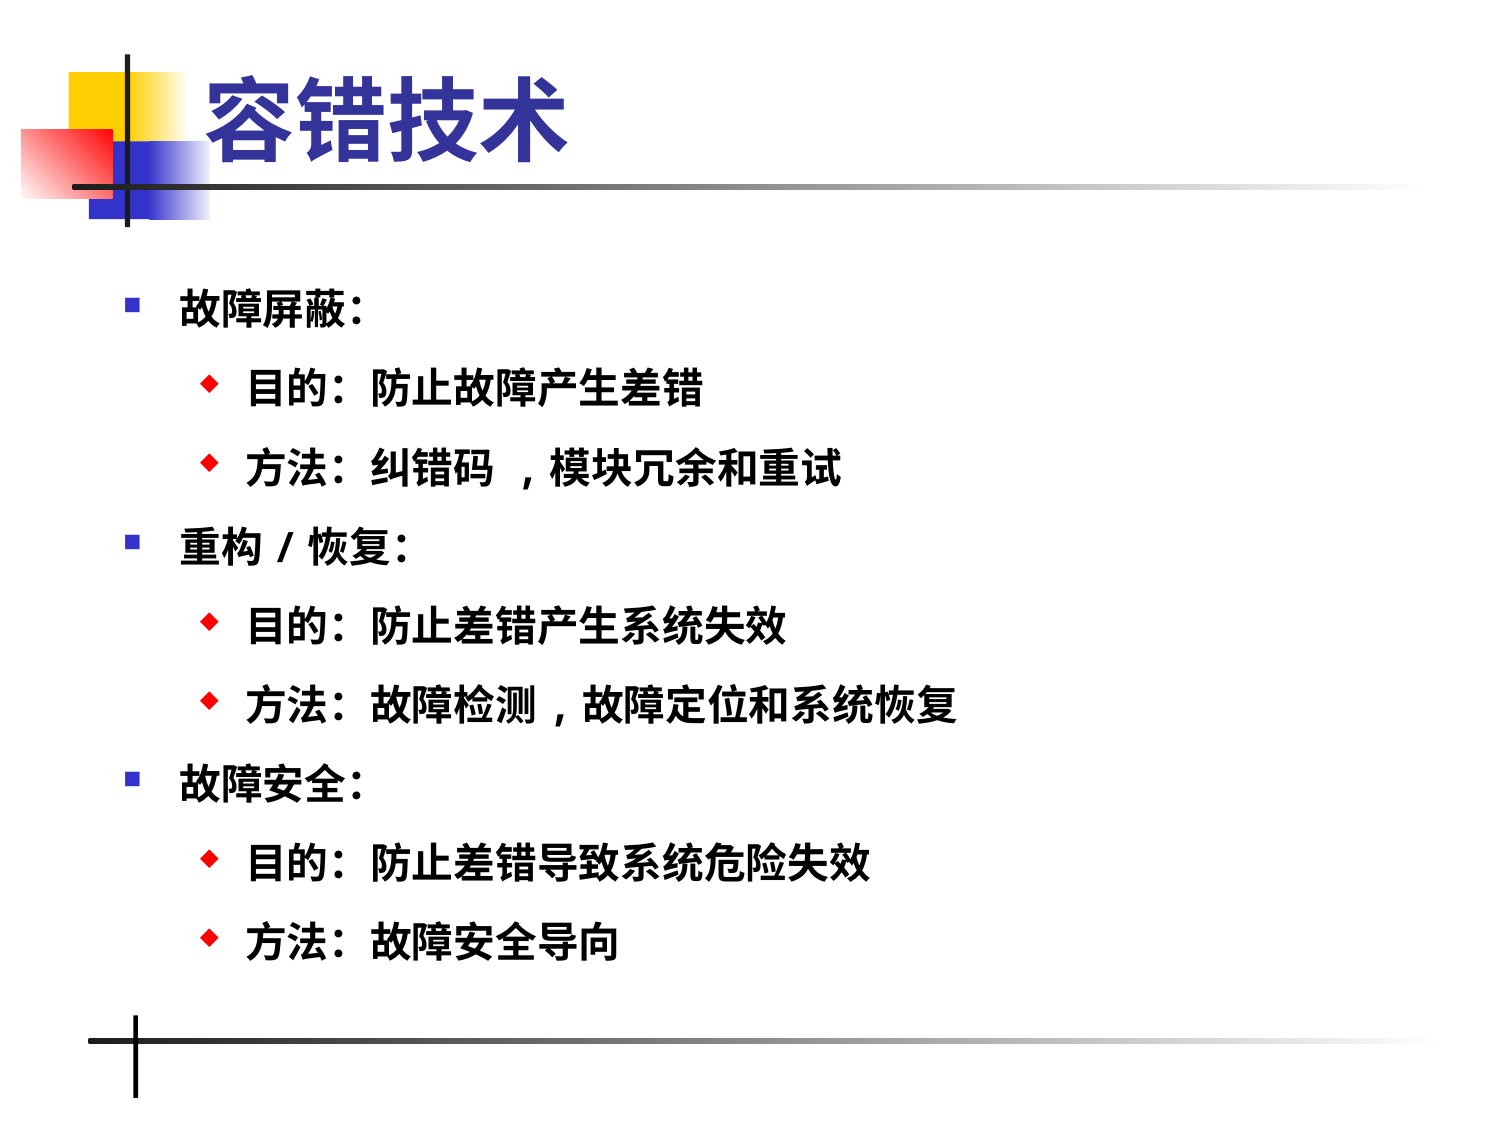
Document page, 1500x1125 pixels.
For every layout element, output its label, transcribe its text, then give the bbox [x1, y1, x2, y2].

title 容错技术 [188, 23, 1468, 181]
list 故障屏蔽： 目的：防止故障产生差错 方法：纠错码 ,模块冗余和重试 重构/恢复： 目的：防止差错产生系统失效 方法：故障检测,故障定位和系统恢复 故障安全： 目的：防止差错导致系统危险失效 方法：故障安全导向 [107, 254, 1384, 931]
